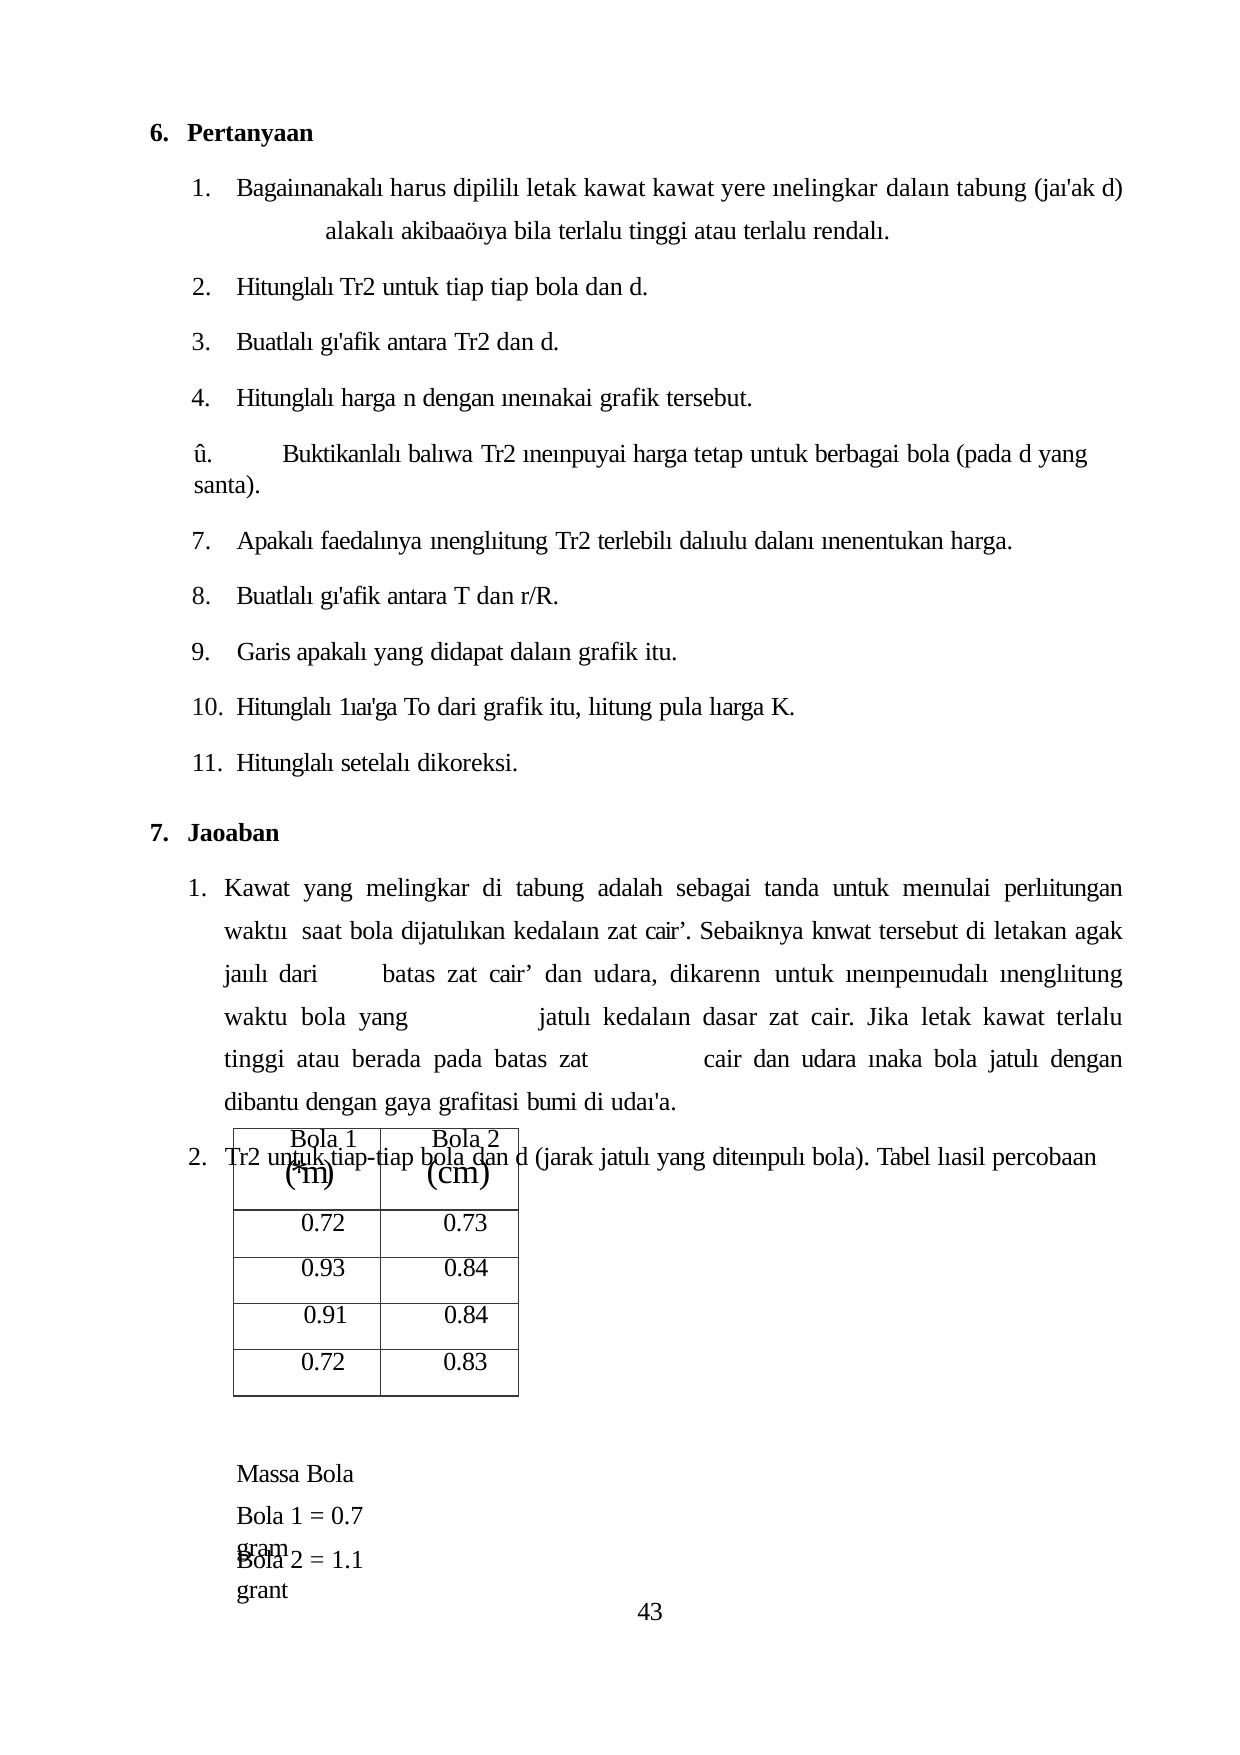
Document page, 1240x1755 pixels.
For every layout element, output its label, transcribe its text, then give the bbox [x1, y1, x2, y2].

text_box Pertanyaan Bagaiınanakalı harus dipililı letak kawat kawat yere ınelingkar dalaın tabung (jaı'ak d) alakalı akibaaöıya bila terlalu tinggi atau terlalu rendalı. Hitunglalı Tr2 untuk tiap tiap bola dan d. Buatlalı gı'afik antara Tr2 dan d. Hitunglalı harga n dengan ıneınakai grafik tersebut. û. Buktikanlalı balıwa Tr2 ıneınpuyai harga tetap untuk berbagai bola (pada d yang santa). Apakalı faedalınya ınenglıitung Tr2 terlebilı dalıulu dalanı ınenentukan harga. Buatlalı gı'afik antara T dan r/R. Garis apakalı yang didapat dalaın grafik itu. Hitunglalı 1ıaı'ga To dari grafik itu, lıitung pula lıarga K. Hitunglalı setelalı dikoreksi. Jaoaban Kawat yang melingkar di tabung adalah sebagai tanda untuk meınulai perlıitungan waktıı saat bola dijatulıkan kedalaın zat cair’. Sebaiknya knwat tersebut di letakan agak jaıılı dari batas zat cair’ dan udara, dikarenn untuk ıneınpeınudalı ınenglıitung waktu bola yang jatulı kedalaın dasar zat cair. Jika letak kawat terlalu tinggi atau berada pada batas zat cair dan udara ınaka bola jatulı dengan dibantu dengan gaya grafitasi bumi di udaı'a. Tr2 untuk tiap-tiap bola dan d (jarak jatulı yang diteınpulı bola). Tabel lıasil percobaan [147, 112, 1124, 1171]
text_box Massa Bola Bola 1 = 0.7 gram [234, 1442, 419, 1562]
table_cell 0.72 [234, 1211, 380, 1257]
table_cell 0.73 [381, 1211, 518, 1257]
table_header Bola 2 (cm) [381, 1171, 518, 1209]
table_cell 0.91 [234, 1304, 380, 1349]
table_cell 0.84 [381, 1304, 518, 1349]
table_header Bola 1 (*m) [234, 1171, 380, 1209]
slide_number 43 [219, 1550, 1046, 1755]
table_cell 0.93 [234, 1258, 380, 1303]
table_cell 0.83 [381, 1350, 518, 1395]
table_cell 0.72 [234, 1350, 380, 1395]
table_cell 0.84 [381, 1258, 518, 1303]
